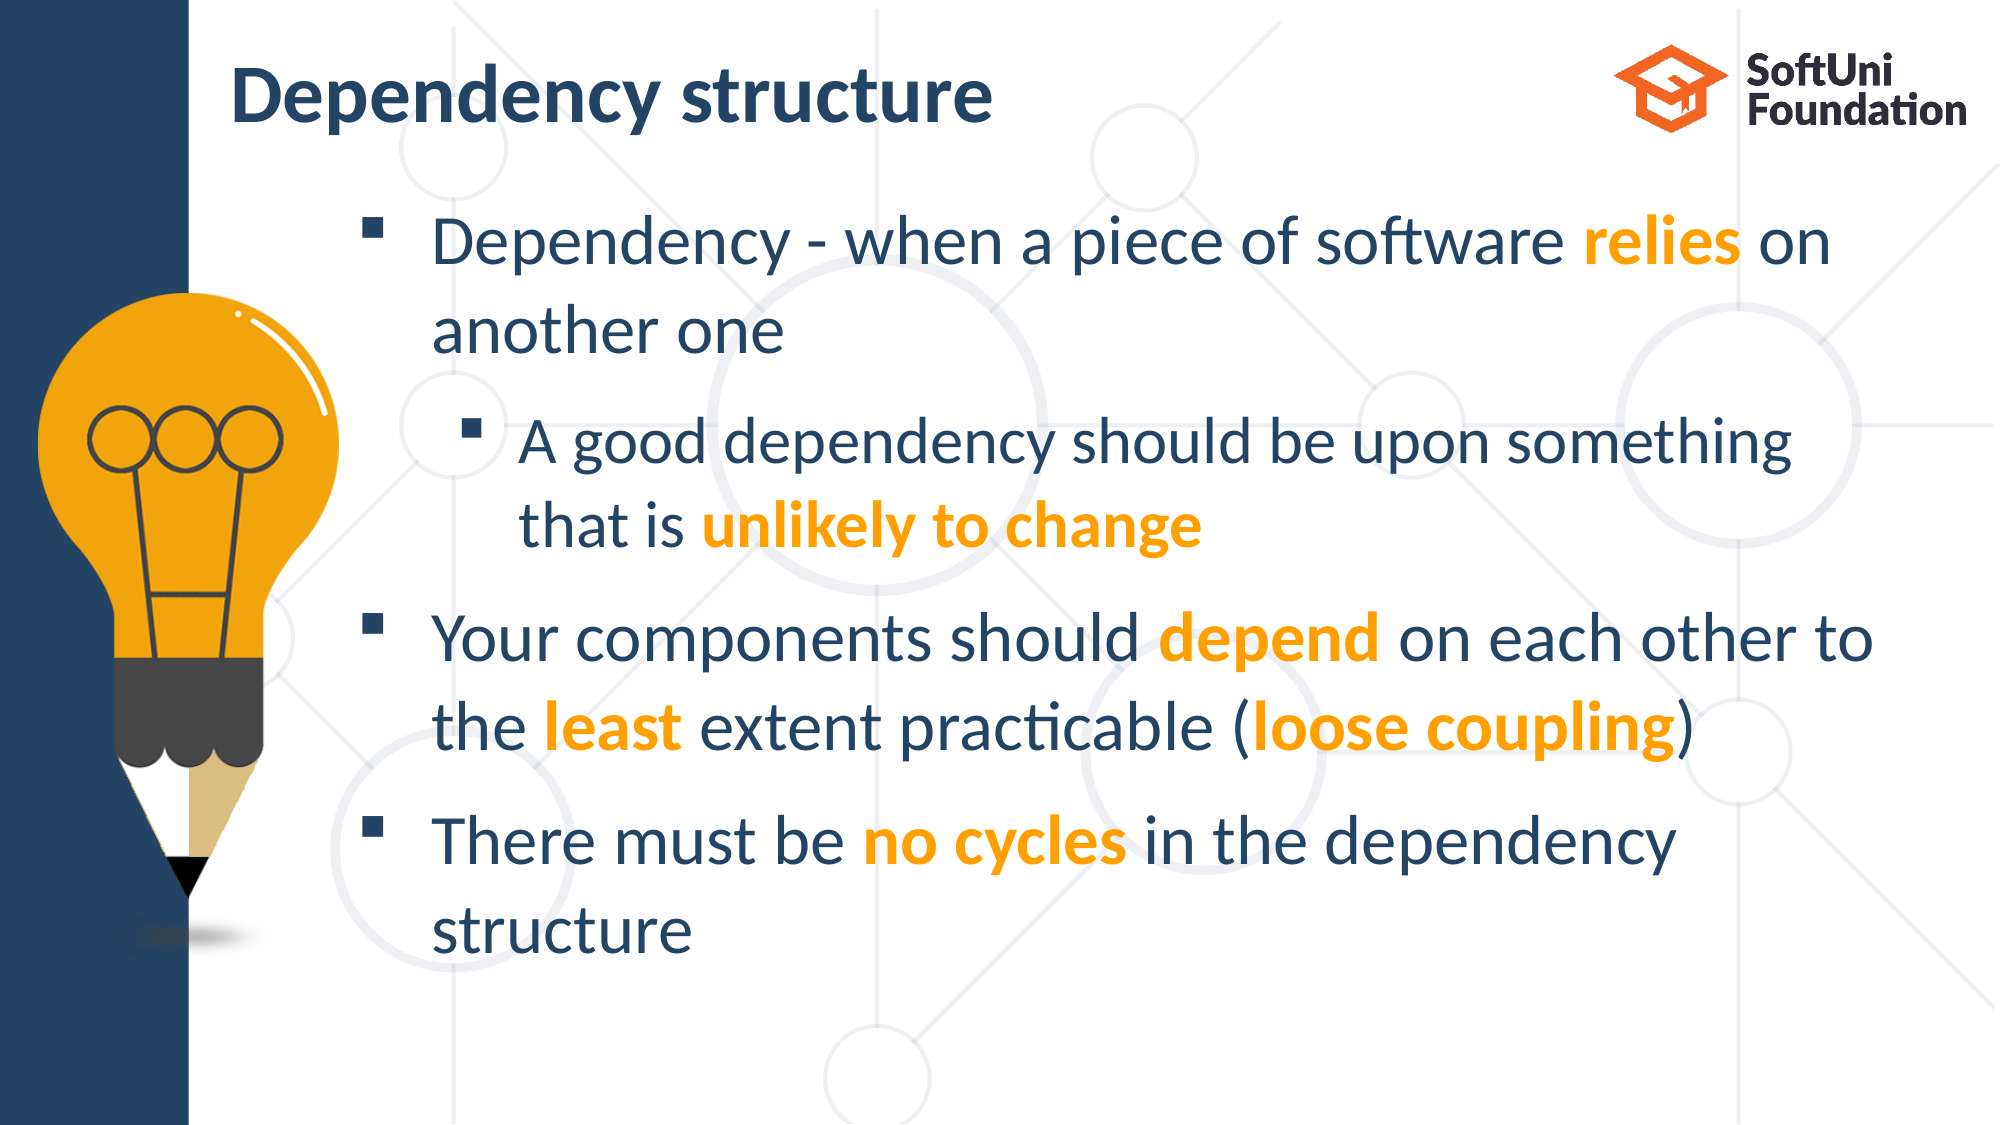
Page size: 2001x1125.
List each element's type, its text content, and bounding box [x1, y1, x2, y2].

list Dependency - when a piece of software relies on another one A good dependency should be upon something that is unlikely to change Your components should depend on each other to the least extent practicable (loose coupling) There must be no cycles in the dependency structure [338, 183, 1920, 1050]
picture [38, 293, 338, 961]
title Dependency structure [212, 16, 1591, 162]
picture [1613, 44, 1966, 133]
